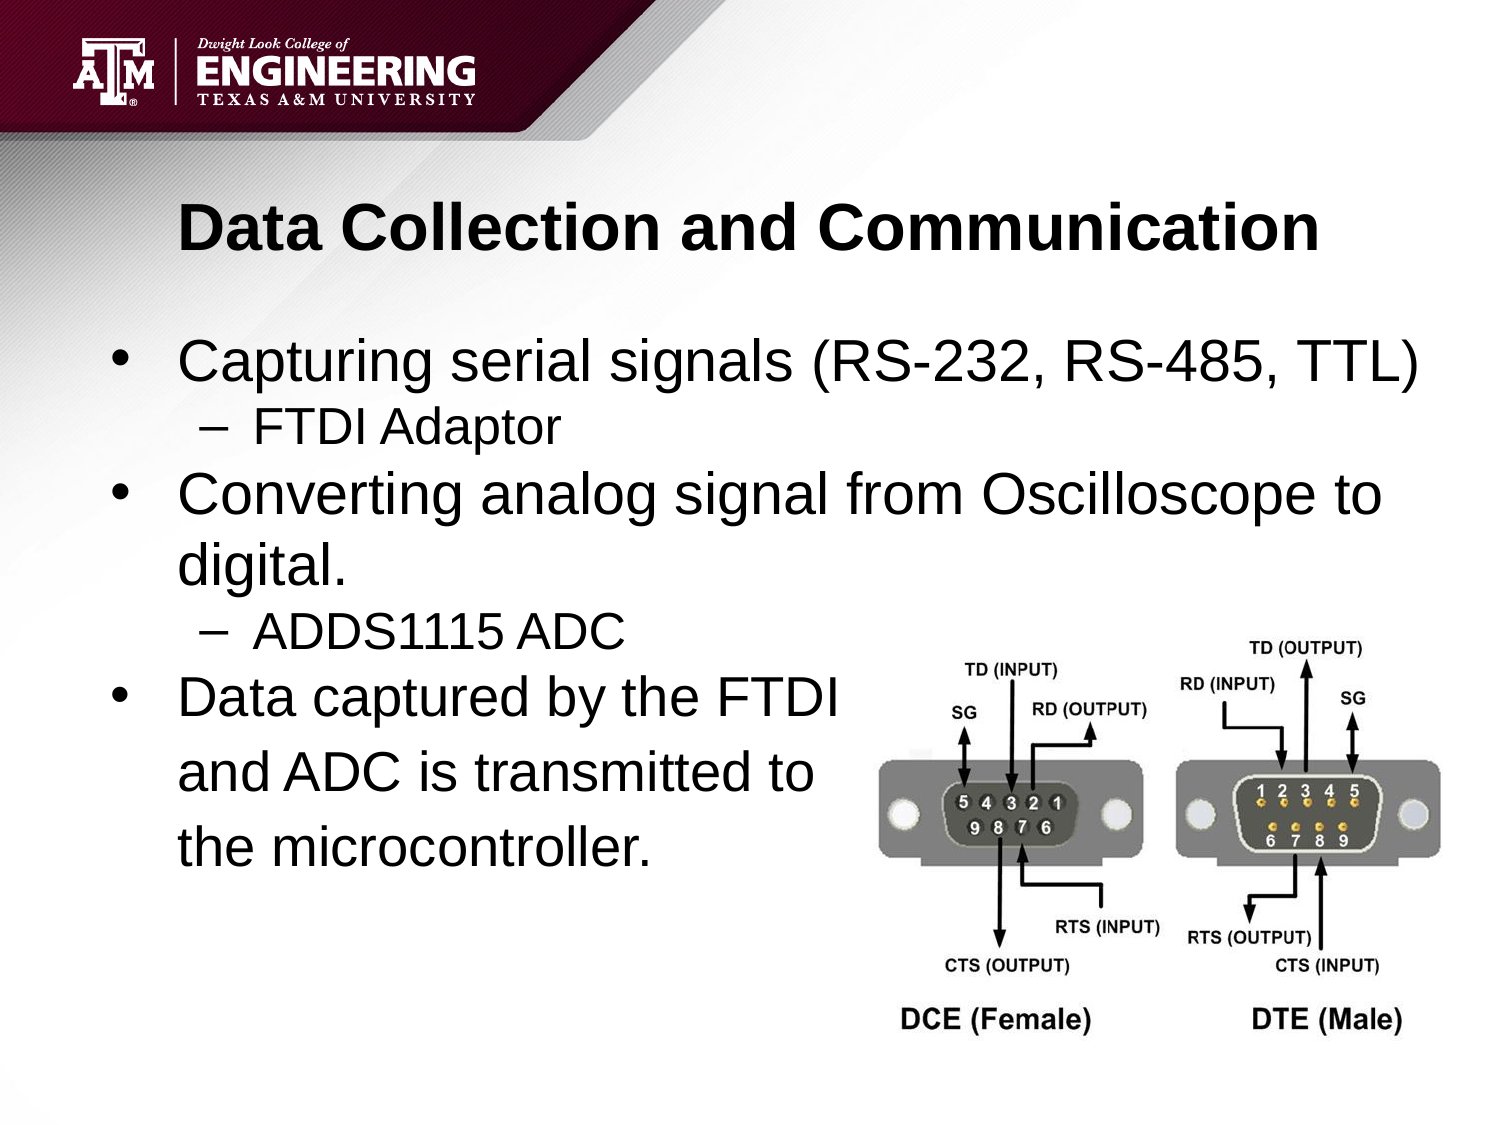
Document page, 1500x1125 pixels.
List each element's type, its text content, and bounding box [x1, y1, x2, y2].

picture [0, 0, 1500, 1125]
title Data Collection and Communication [75, 158, 1425, 291]
list Capturing serial signals (RS-232, RS-485, TTL) FTDI Adaptor Converting analog signal from Oscilloscope to digital. ADDS1115 ADC Data captured by the FTDI and ADC is transmitted to the microcontroller. [87, 314, 1438, 984]
